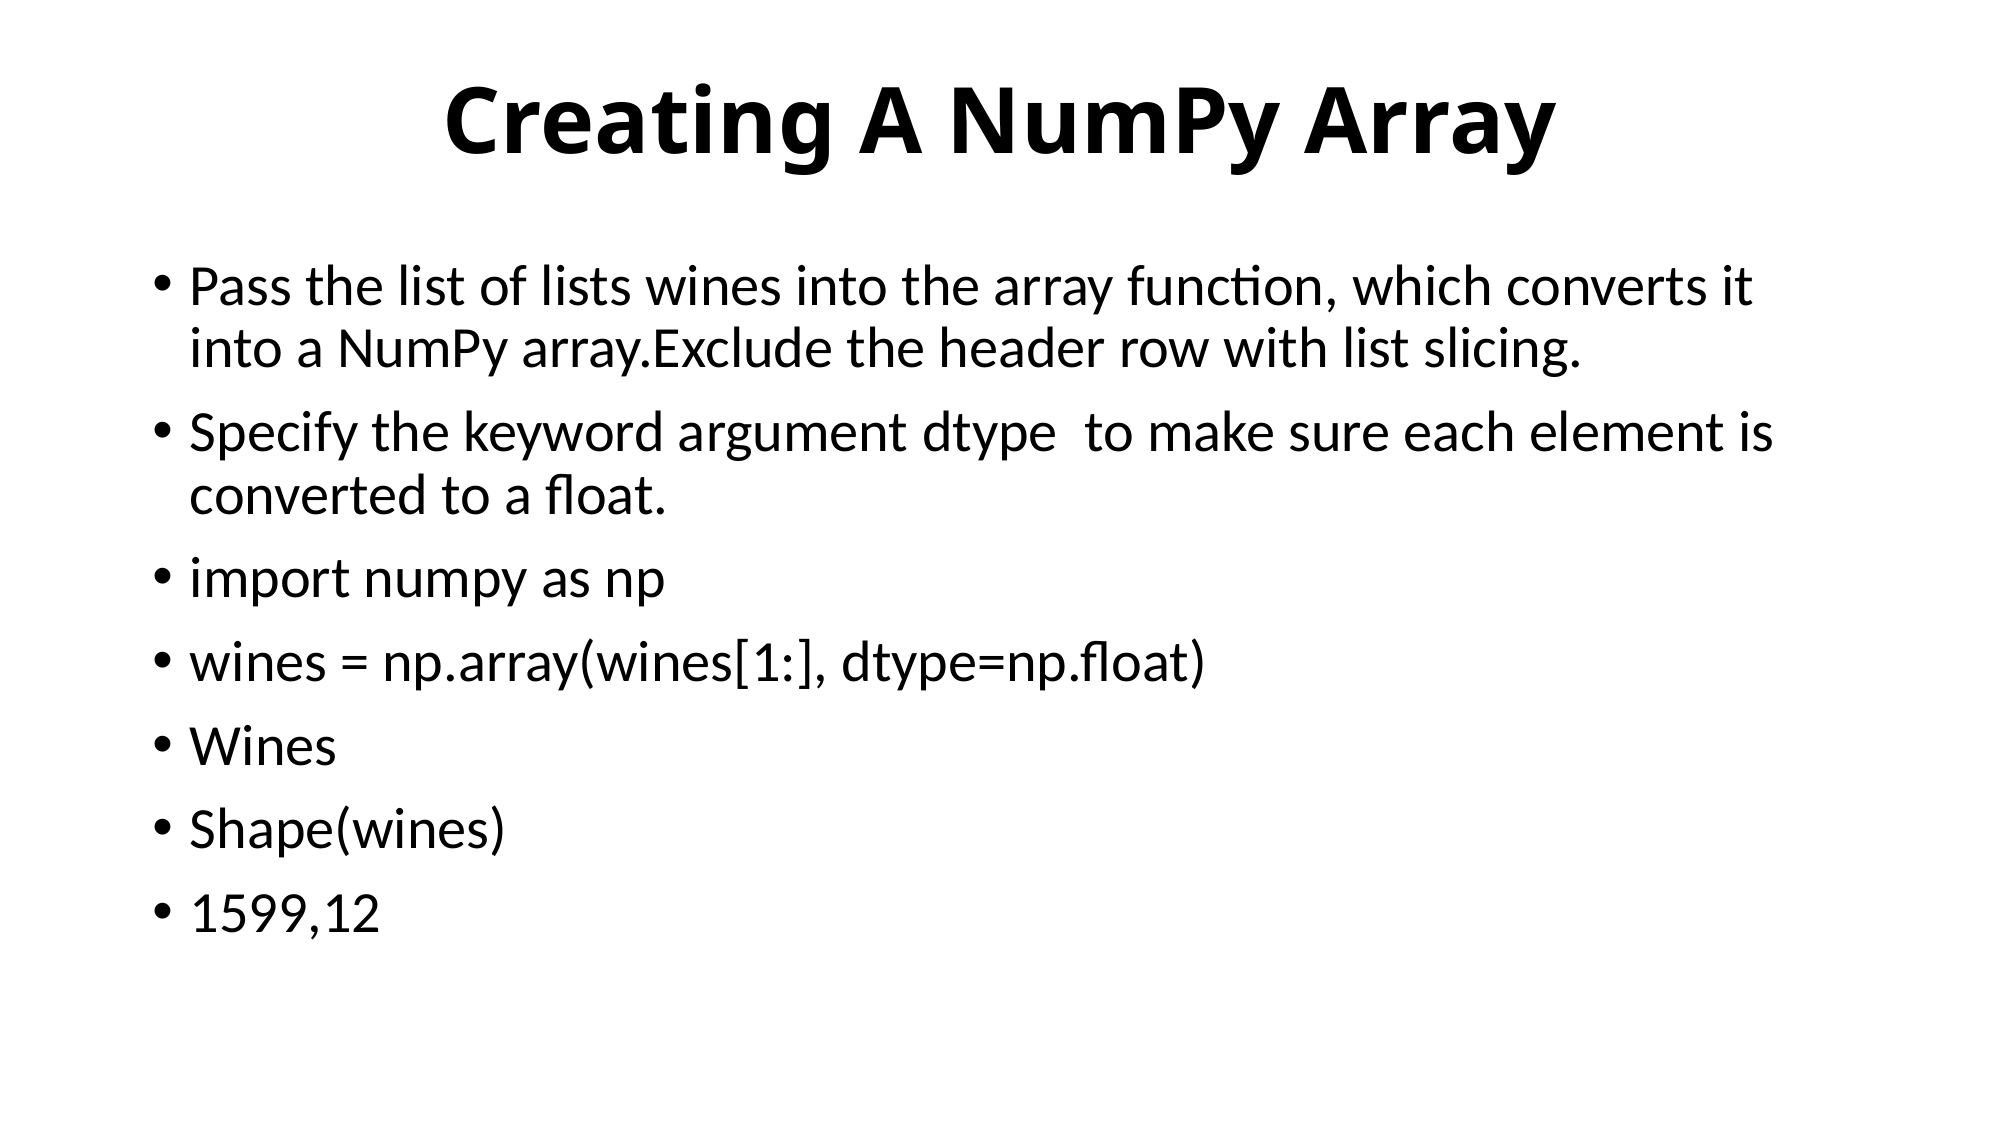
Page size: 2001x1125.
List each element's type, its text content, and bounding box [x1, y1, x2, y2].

list Pass the list of lists wines into the array function, which converts it into a NumPy array.Exclude the header row with list slicing. Specify the keyword argument dtype to make sure each element is converted to a float. import numpy as np wines = np.array(wines[1:], dtype=np.float) Wines Shape(wines) 1599,12 [137, 247, 1863, 1014]
title Creating A NumPy Array [137, 59, 1863, 188]
